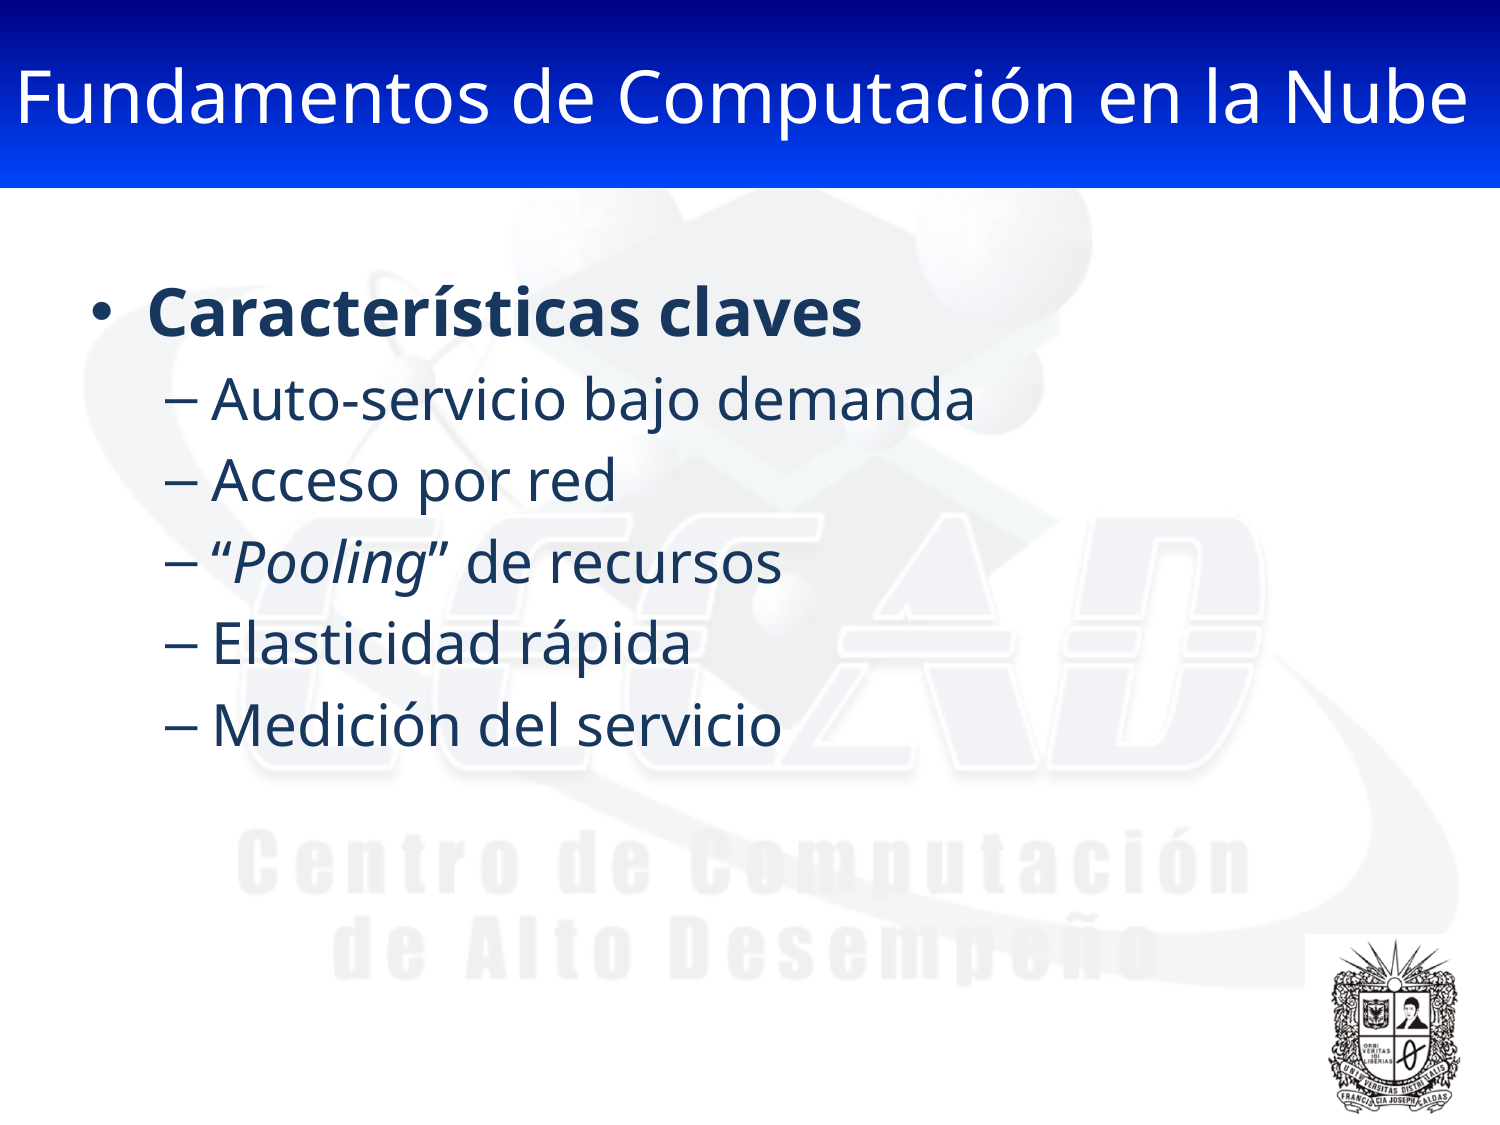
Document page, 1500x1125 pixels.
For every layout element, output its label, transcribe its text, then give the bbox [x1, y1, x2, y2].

picture [1304, 934, 1484, 1114]
list Características claves Auto-servicio bajo demanda Acceso por red “Pooling” de recursos Elasticidad rápida Medición del servicio [75, 262, 1425, 787]
title Fundamentos de Computación en la Nube [0, 0, 1500, 188]
